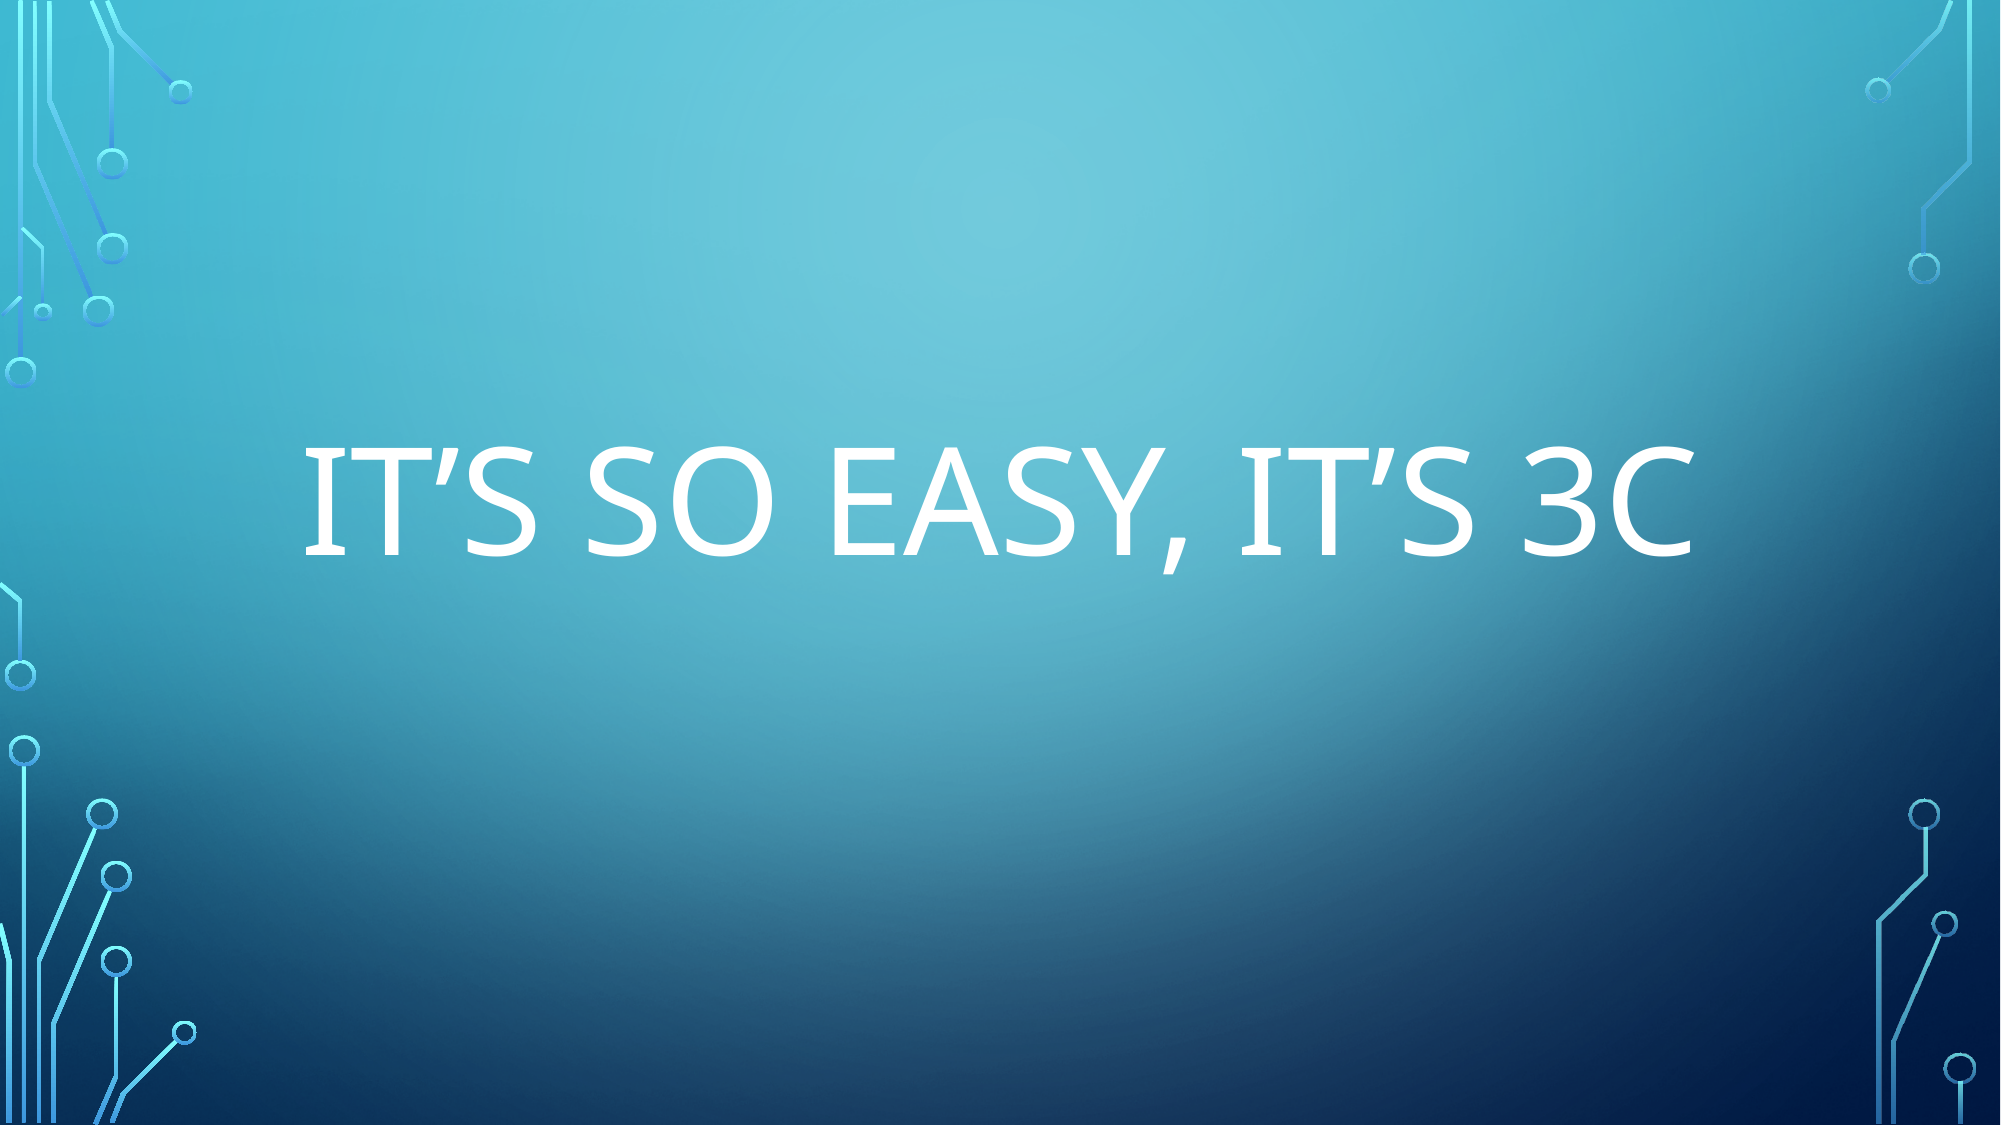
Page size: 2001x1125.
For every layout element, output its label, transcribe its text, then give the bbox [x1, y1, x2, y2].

title It’s so easy, it’s 3C [187, 386, 1813, 629]
